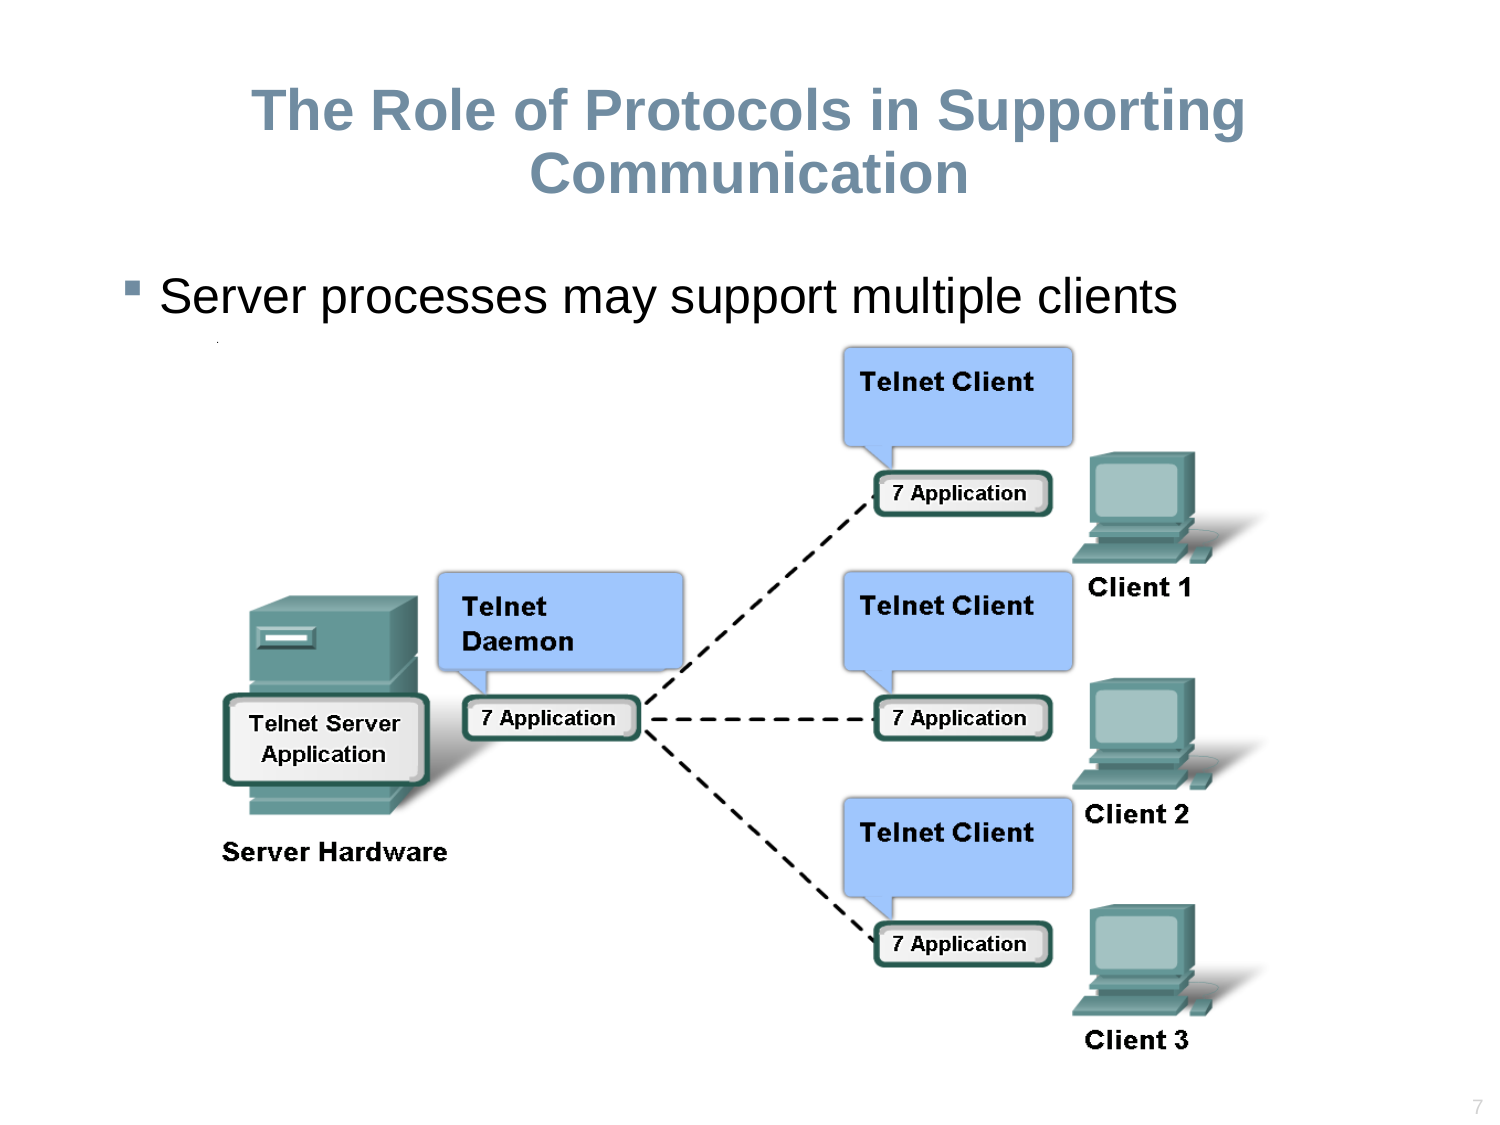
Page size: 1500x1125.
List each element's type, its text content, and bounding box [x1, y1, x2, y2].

list Server processes may support multiple clients [107, 261, 1411, 1094]
picture [217, 338, 1270, 1082]
title The Role of Protocols in Supporting Communication [81, 75, 1418, 214]
